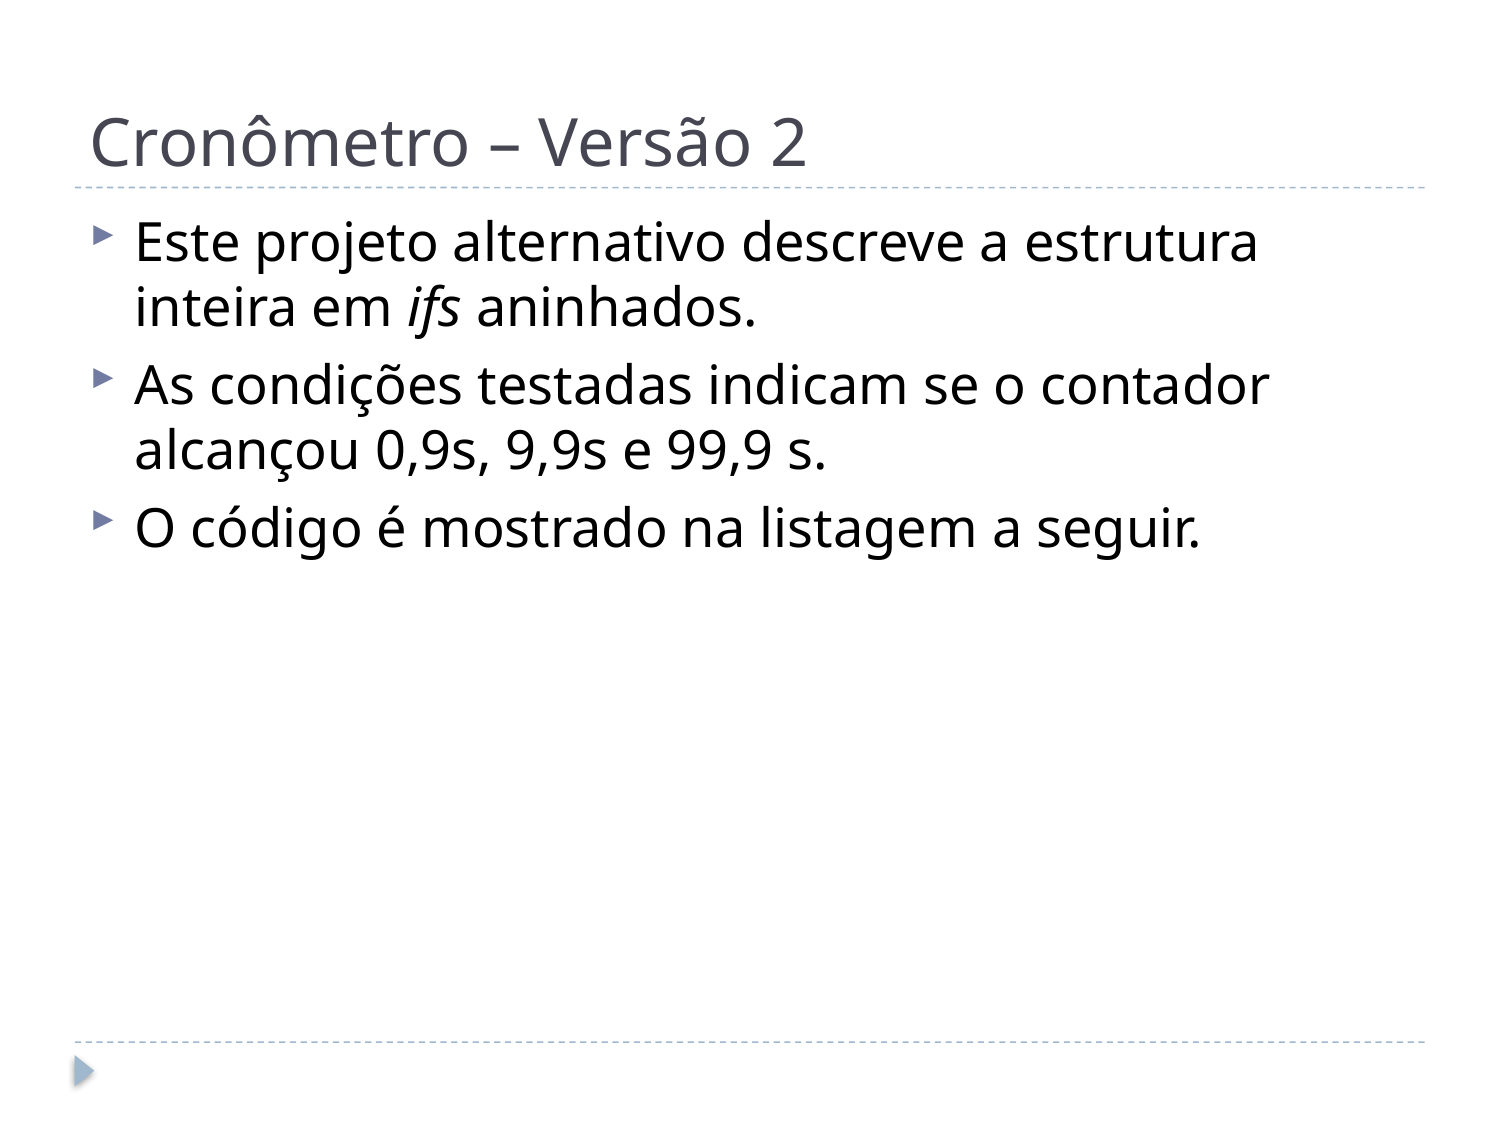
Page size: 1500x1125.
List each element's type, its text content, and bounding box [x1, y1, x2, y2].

title Cronômetro – Versão 2 [75, 24, 1425, 188]
list Este projeto alternativo descreve a estrutura inteira em ifs aninhados. As condições testadas indicam se o contador alcançou 0,9s, 9,9s e 99,9 s. O código é mostrado na listagem a seguir. [75, 200, 1425, 1010]
